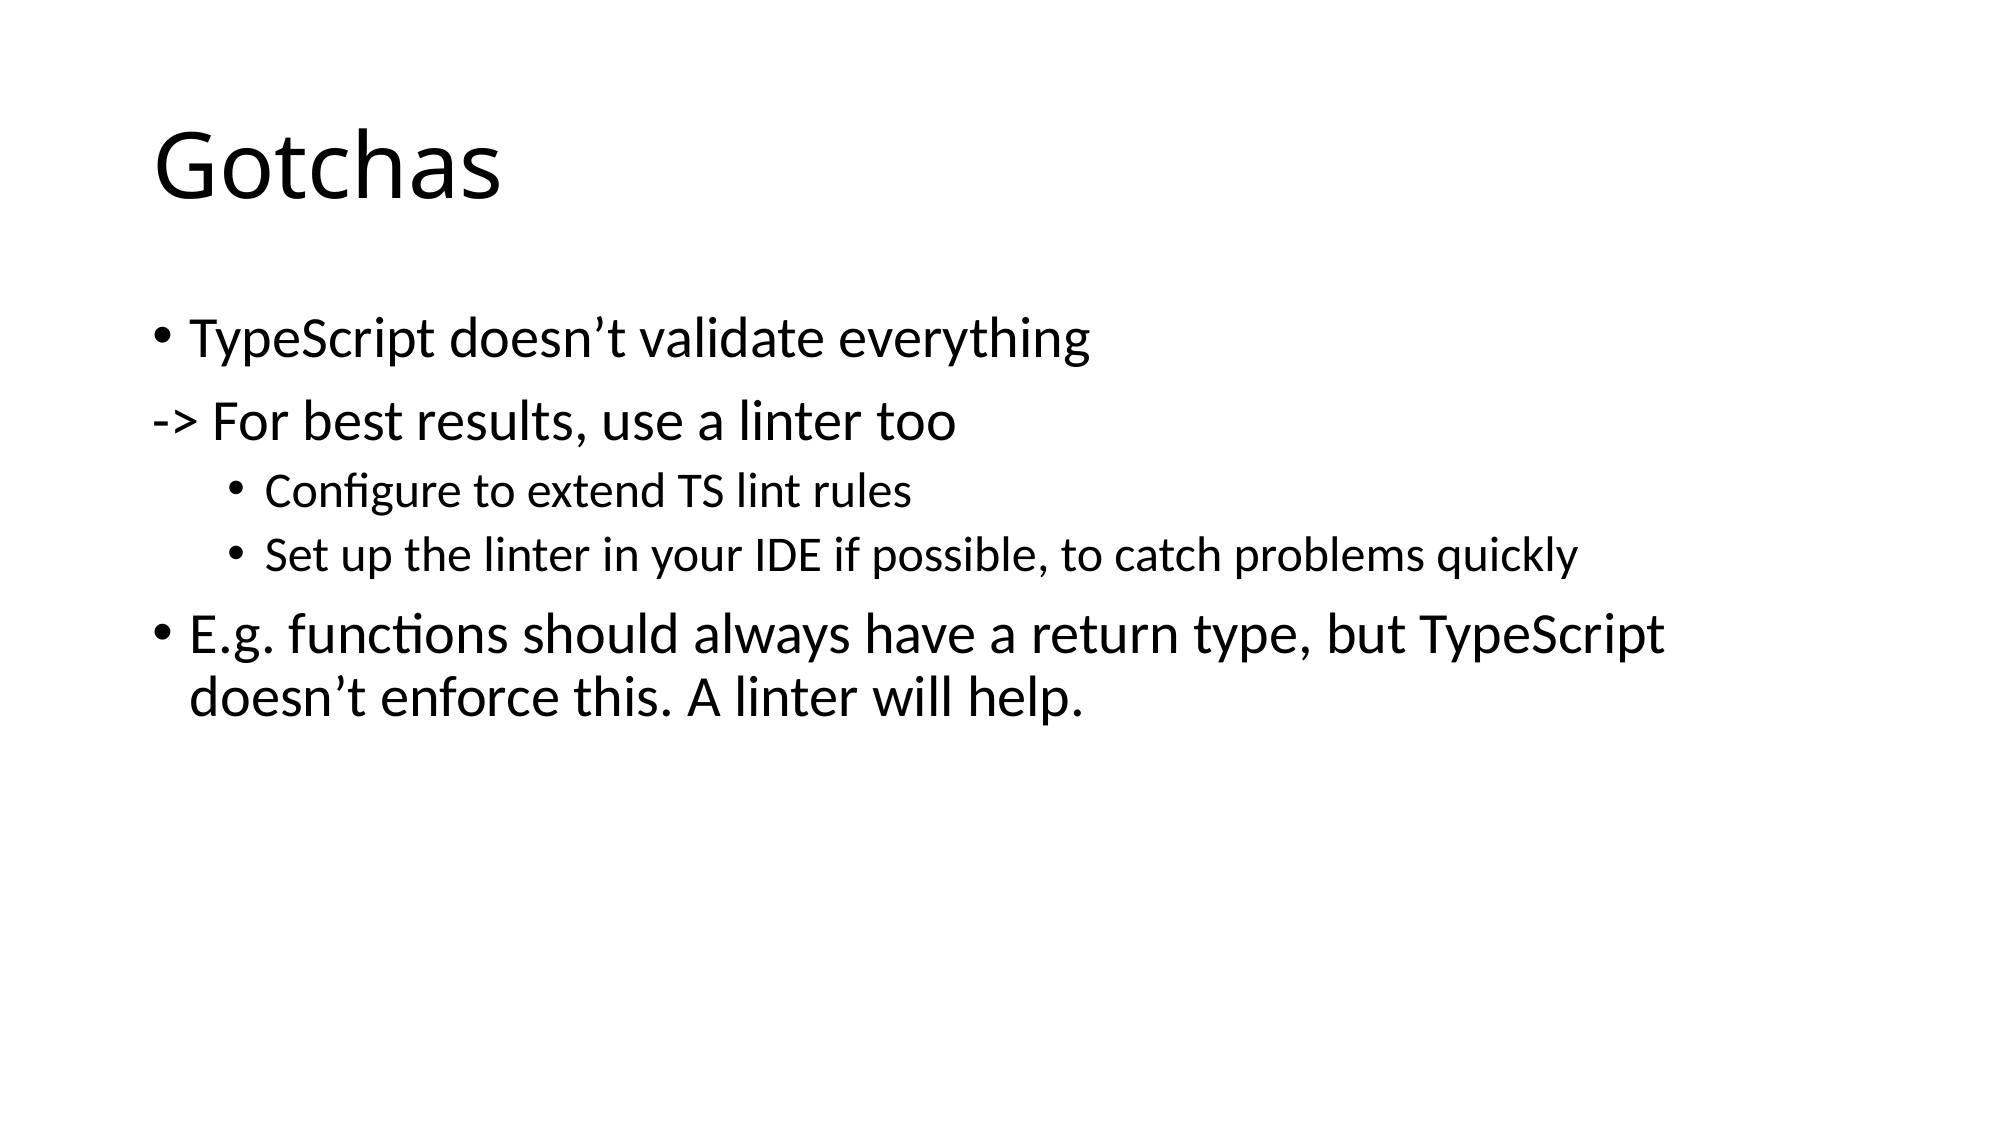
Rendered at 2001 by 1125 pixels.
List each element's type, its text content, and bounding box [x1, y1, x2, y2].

list TypeScript doesn’t validate everything -> For best results, use a linter too Configure to extend TS lint rules Set up the linter in your IDE if possible, to catch problems quickly E.g. functions should always have a return type, but TypeScript doesn’t enforce this. A linter will help. [137, 299, 1863, 1014]
title Gotchas [137, 59, 1863, 278]
